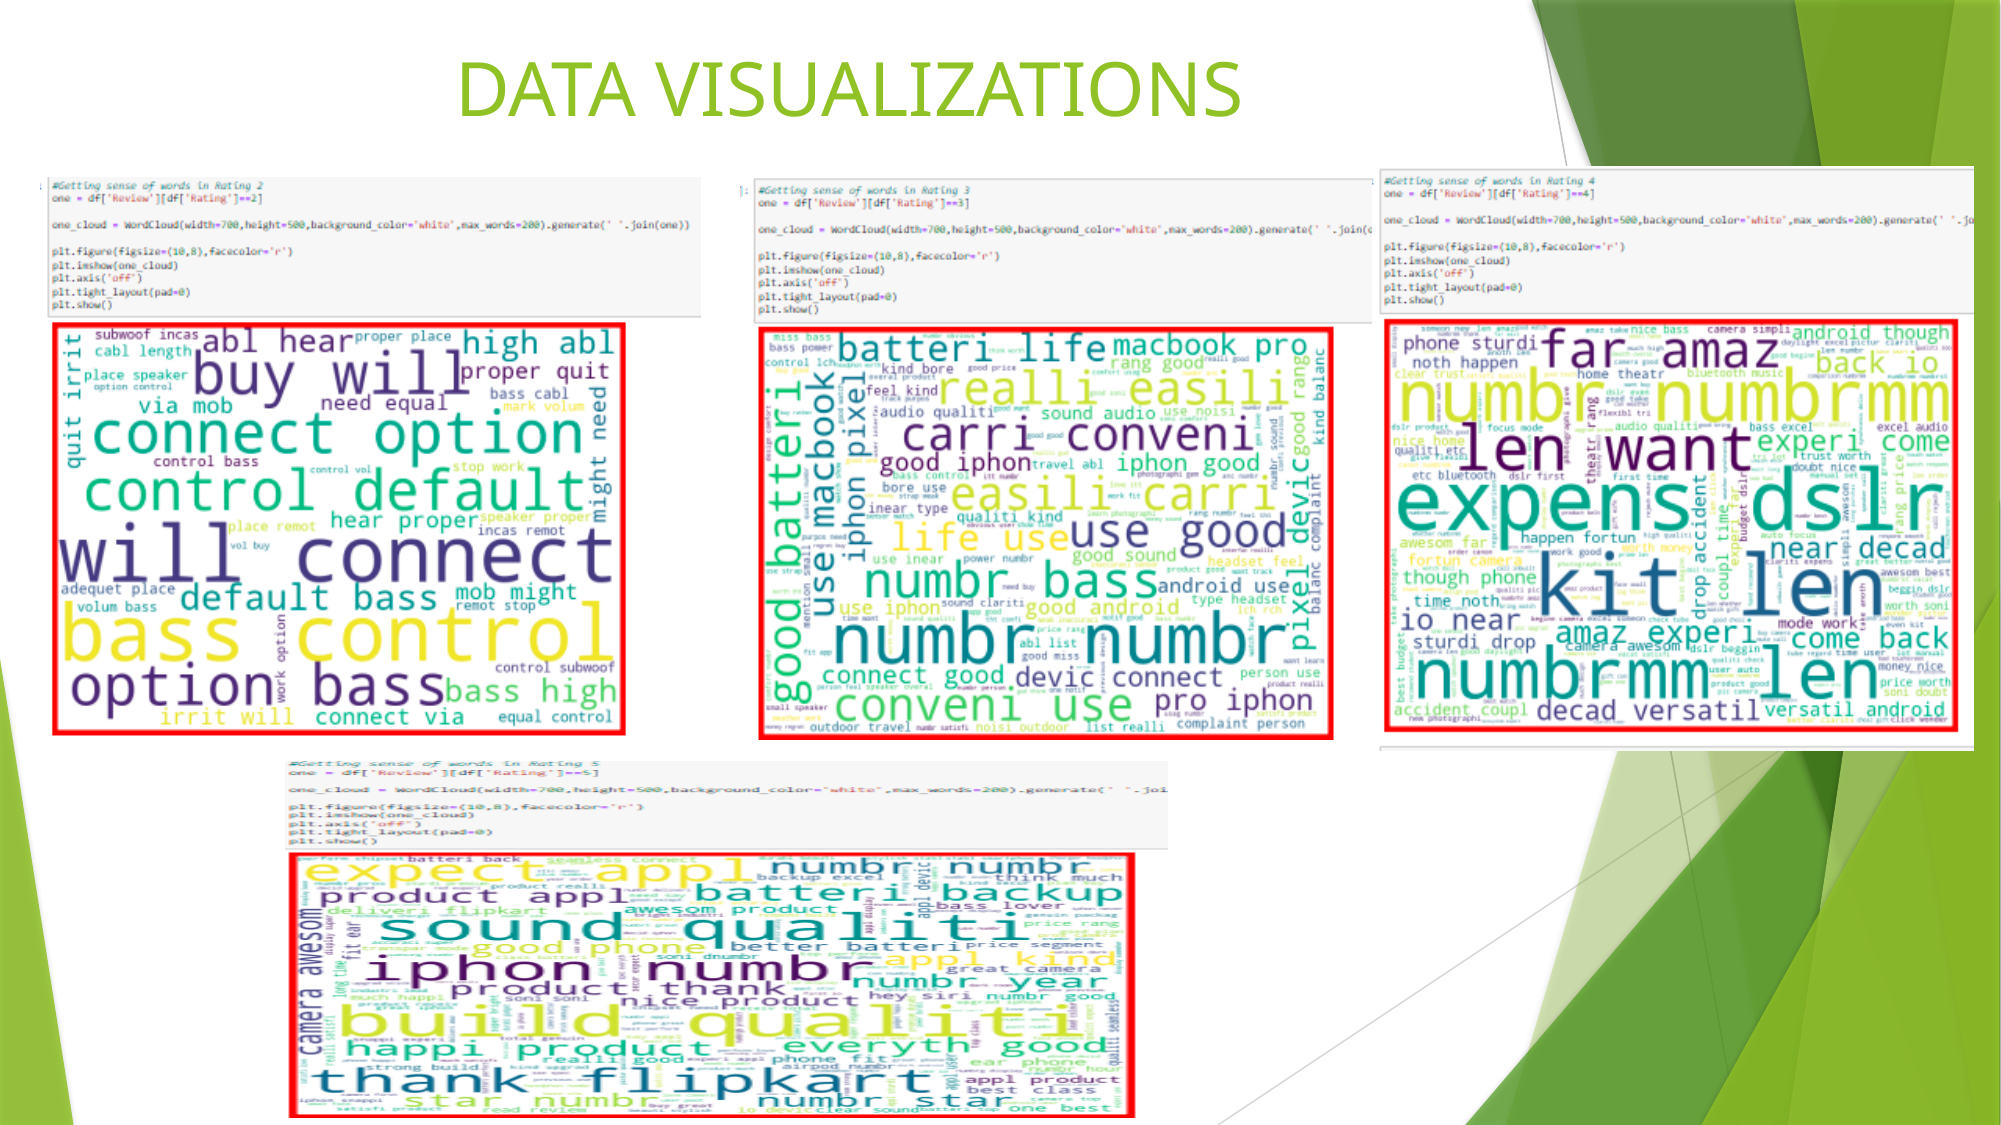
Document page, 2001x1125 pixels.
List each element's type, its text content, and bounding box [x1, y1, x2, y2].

picture [39, 176, 702, 742]
picture [740, 165, 1975, 752]
title DATA VISUALIZATIONS [0, 34, 1700, 364]
picture [284, 761, 1169, 1120]
